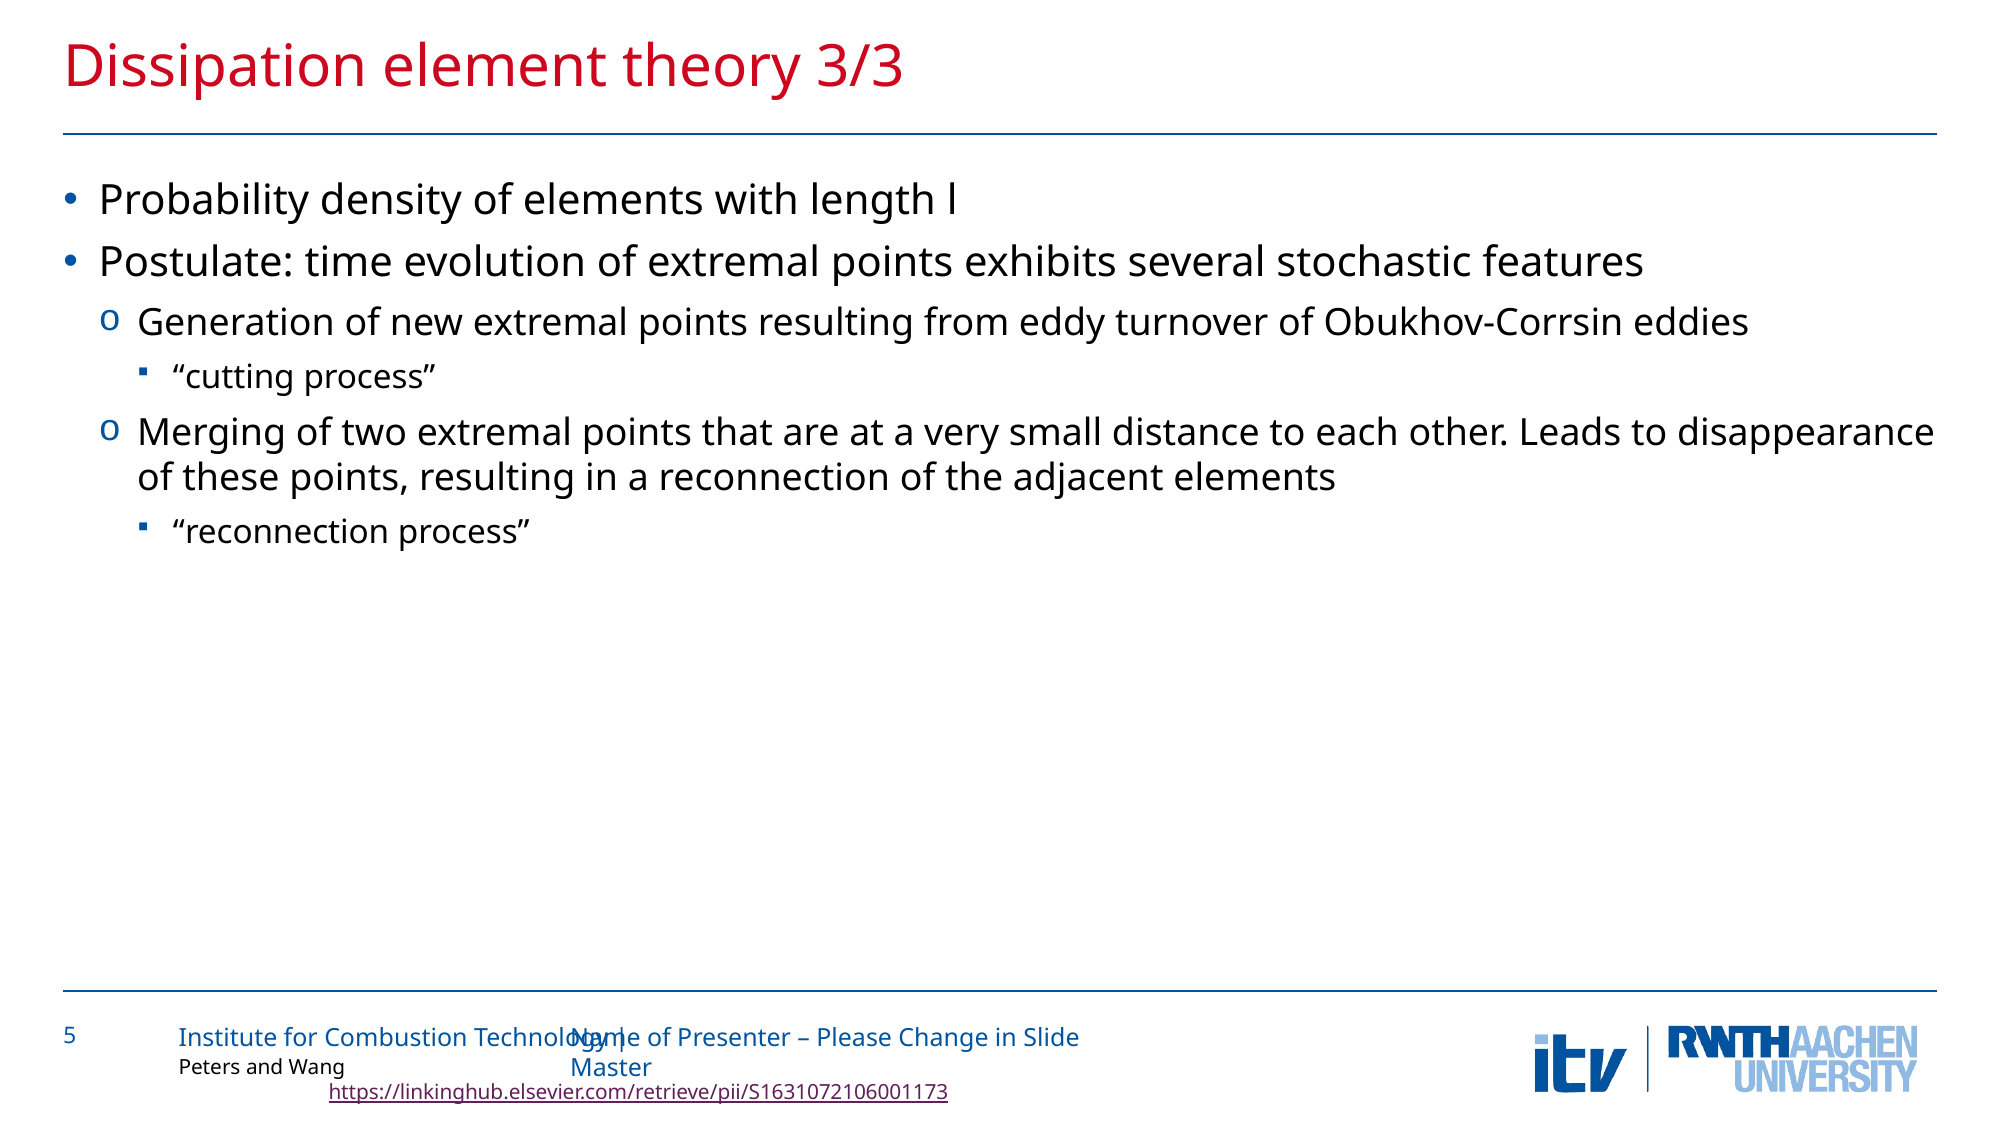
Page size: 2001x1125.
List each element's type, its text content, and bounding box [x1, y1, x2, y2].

slide_number 5 [62, 1020, 158, 1099]
list Probability density of elements with length l Postulate: time evolution of extremal points exhibits several stochastic features Generation of new extremal points resulting from eddy turnover of Obukhov-Corrsin eddies “cutting process” Merging of two extremal points that are at a very small distance to each other. Leads to disappearance of these points, resulting in a reconnection of the adjacent elements “reconnection process” [63, 172, 1938, 655]
title Dissipation element theory 3/3 [63, 12, 1938, 123]
list Peters and Wang https://linkinghub.elsevier.com/retrieve/pii/S1631072106001173 [178, 1053, 1244, 1105]
picture [1514, 992, 1938, 1125]
